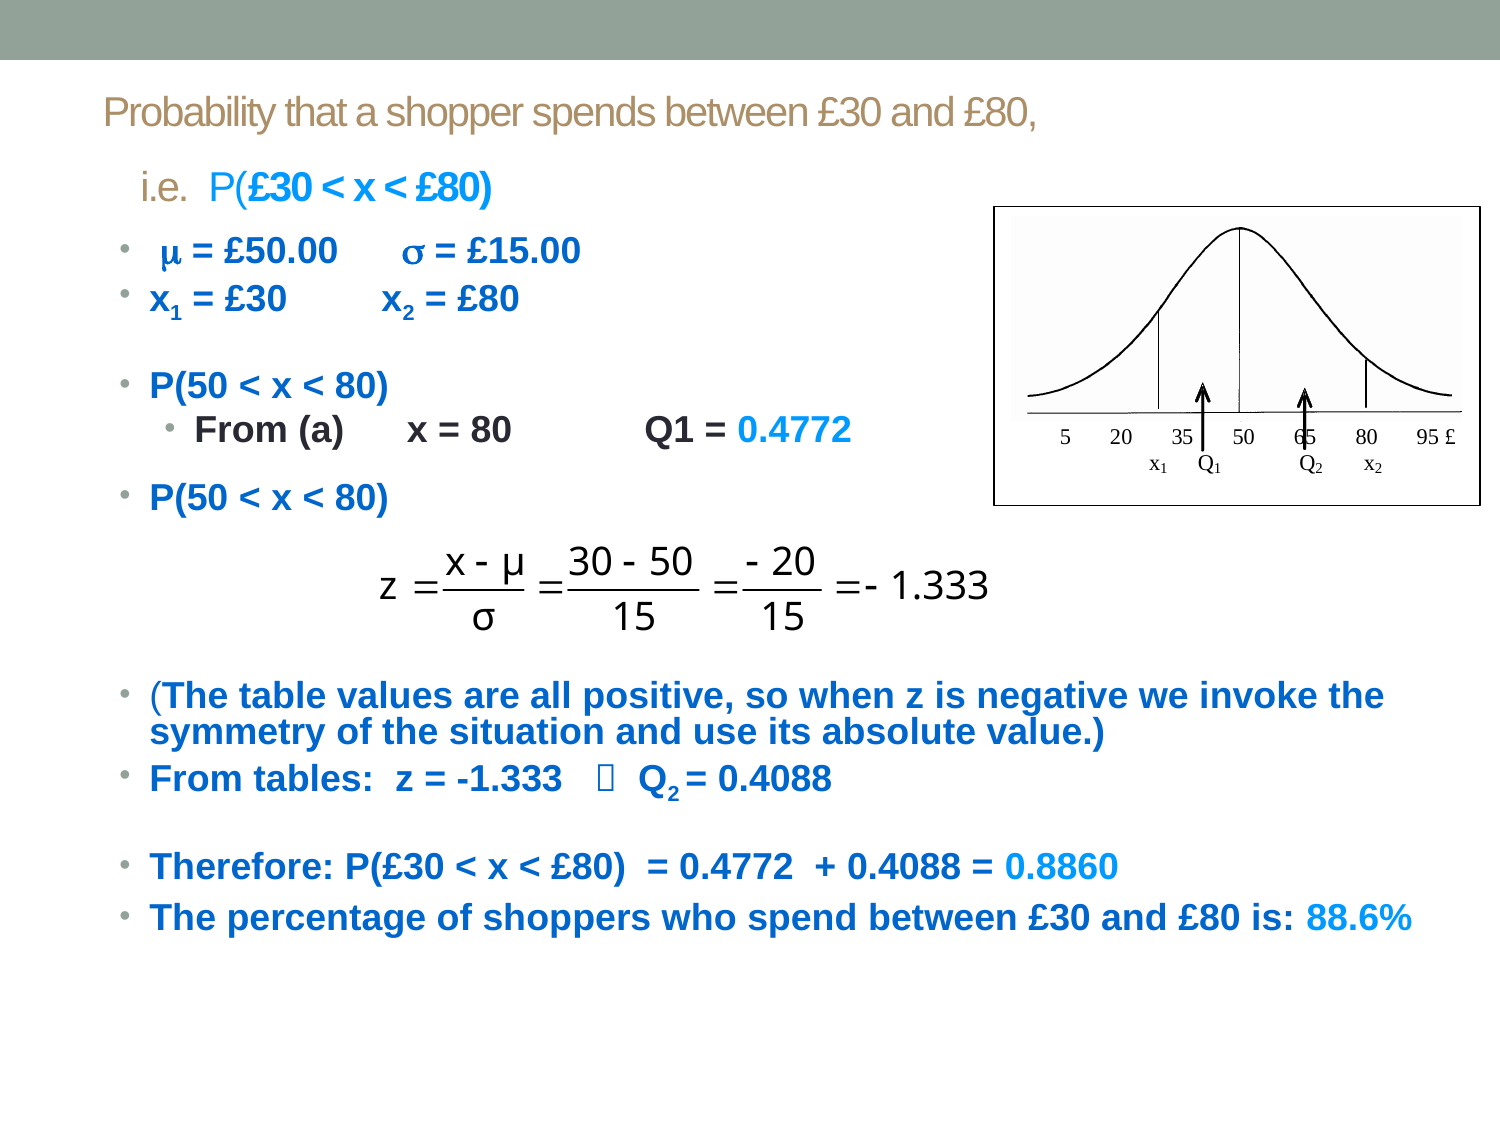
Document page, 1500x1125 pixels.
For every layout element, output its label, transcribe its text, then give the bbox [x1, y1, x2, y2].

list  = £50.00  = £15.00 x1 = £30 x2 = £80 P(50 < x < 80) From (a) x = 80 Q1 = 0.4772 P(50 < x < 80) (The table values are all positive, so when z is negative we invoke the symmetry of the situation and use its absolute value.) From tables: z = -1.333  Q2 = 0.4088 Therefore: P(£30 < x < £80) = 0.4772 + 0.4088 = 0.8860 The percentage of shoppers who spend between £30 and £80 is: 88.6% [104, 227, 1451, 972]
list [992, 206, 1483, 515]
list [374, 537, 996, 640]
title Probability that a shopper spends between £30 and £80, i.e. P(£30 < x < £80) [87, 75, 1388, 225]
